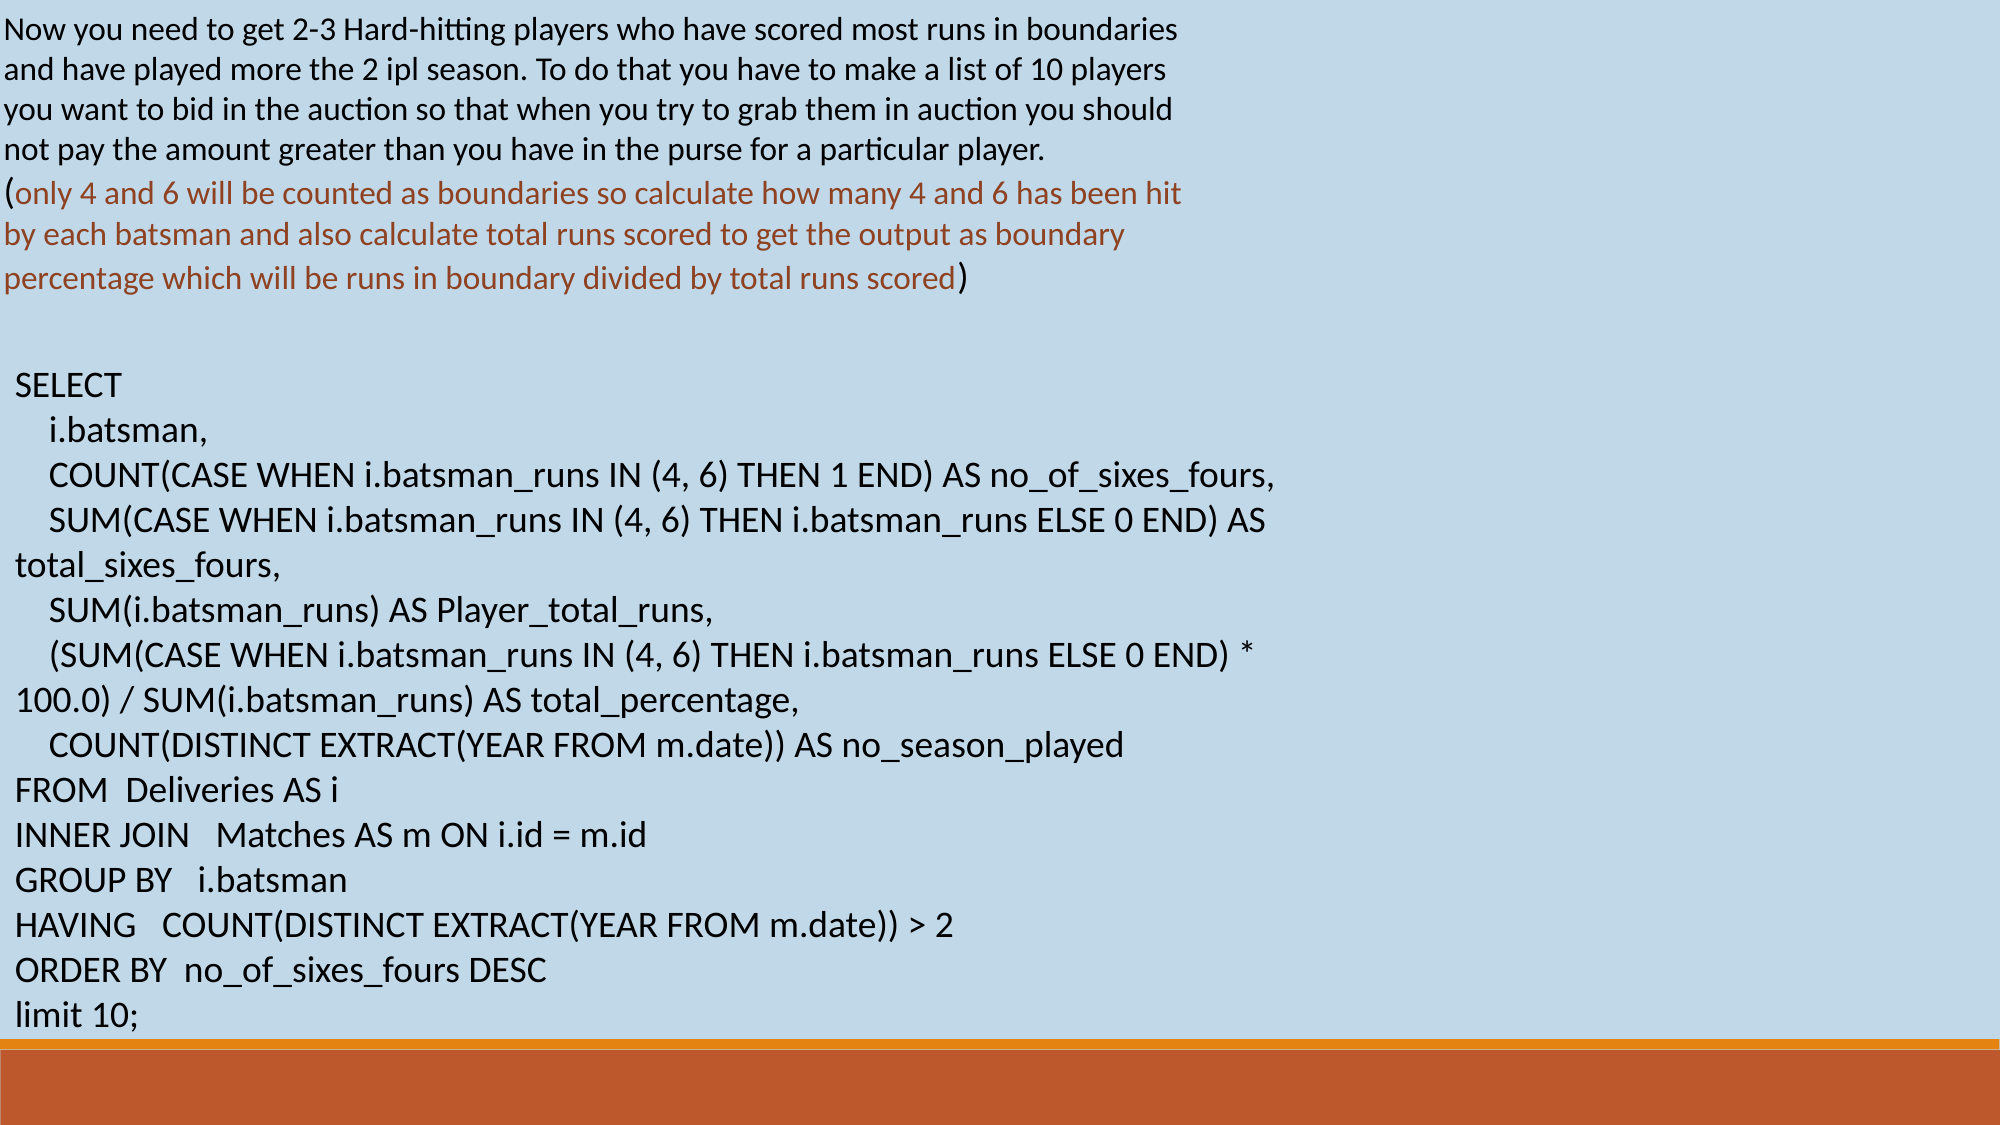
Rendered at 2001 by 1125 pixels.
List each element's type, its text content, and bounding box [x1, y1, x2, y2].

text_box Now you need to get 2-3 Hard-hitting players who have scored most runs in boundaries and have played more the 2 ipl season. To do that you have to make a list of 10 players you want to bid in the auction so that when you try to grab them in auction you should not pay the amount greater than you have in the purse for a particular player. (only 4 and 6 will be counted as boundaries so calculate how many 4 and 6 has been hit by each batsman and also calculate total runs scored to get the output as boundary percentage which will be runs in boundary divided by total runs scored) [0, 0, 1225, 350]
text_box SELECT i.batsman, COUNT(CASE WHEN i.batsman_runs IN (4, 6) THEN 1 END) AS no_of_sixes_fours, SUM(CASE WHEN i.batsman_runs IN (4, 6) THEN i.batsman_runs ELSE 0 END) AS total_sixes_fours, SUM(i.batsman_runs) AS Player_total_runs, (SUM(CASE WHEN i.batsman_runs IN (4, 6) THEN i.batsman_runs ELSE 0 END) * 100.0) / SUM(i.batsman_runs) AS total_percentage, COUNT(DISTINCT EXTRACT(YEAR FROM m.date)) AS no_season_played FROM Deliveries AS i INNER JOIN Matches AS m ON i.id = m.id GROUP BY i.batsman HAVING COUNT(DISTINCT EXTRACT(YEAR FROM m.date)) > 2 ORDER BY no_of_sixes_fours DESC limit 10; [0, 352, 1400, 1043]
